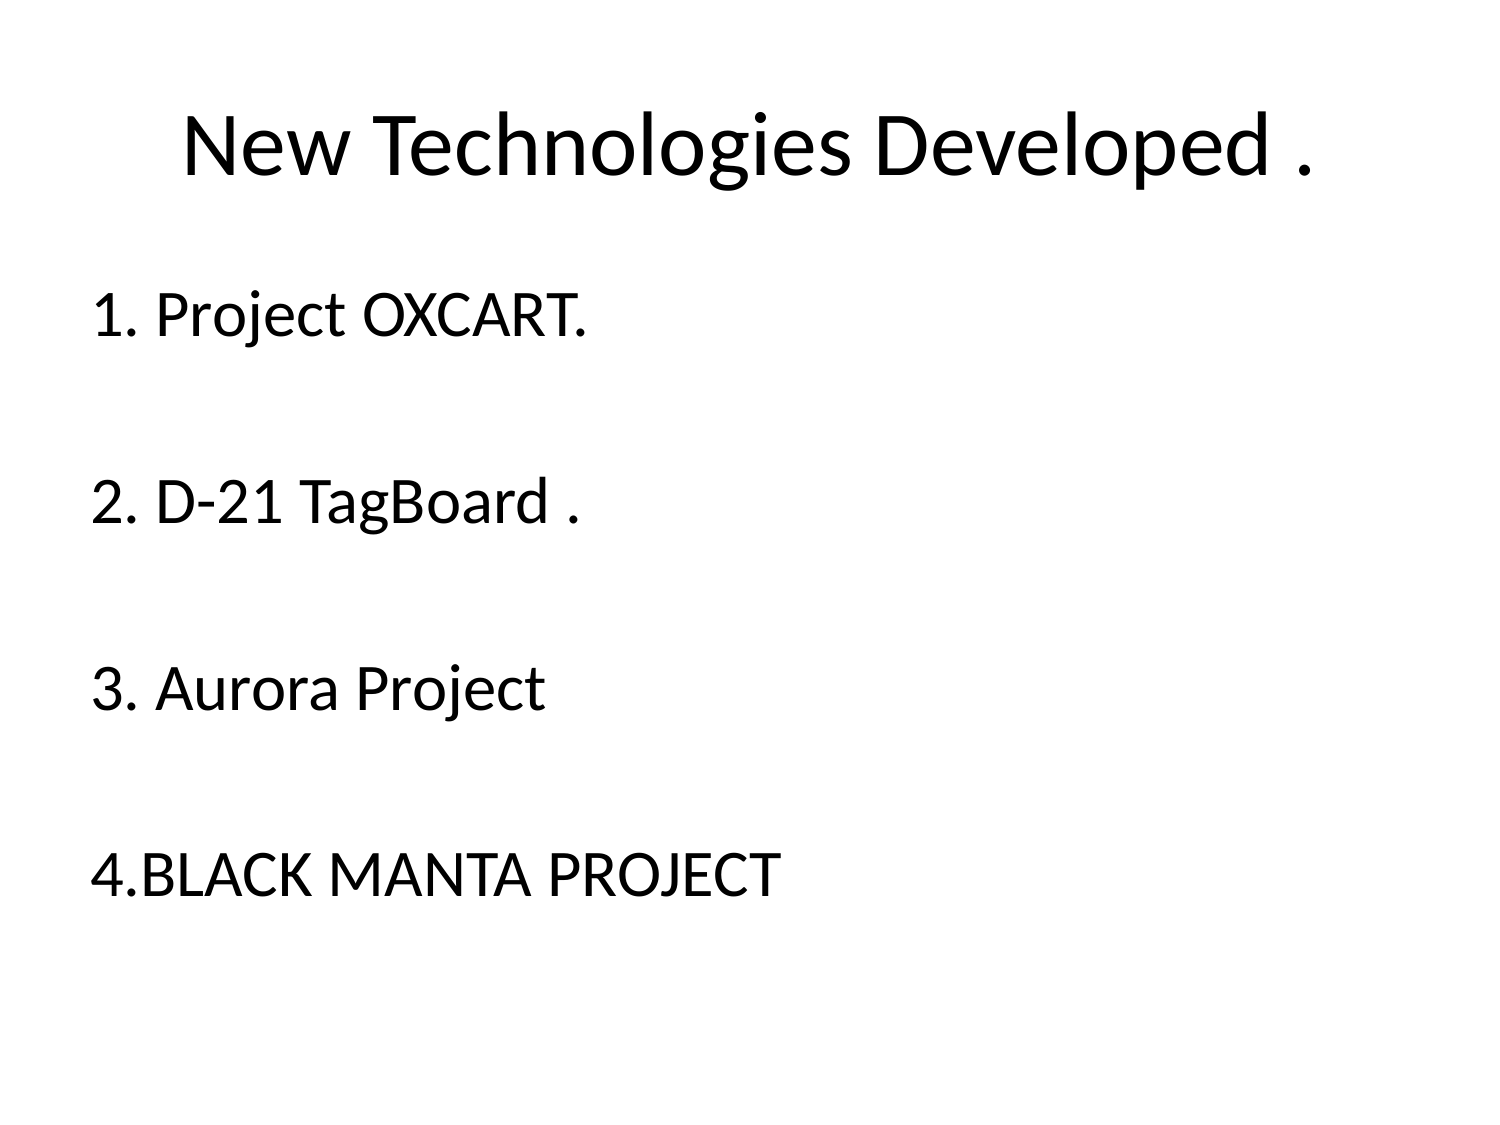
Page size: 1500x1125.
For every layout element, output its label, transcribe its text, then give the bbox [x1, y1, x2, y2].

list 1. Project OXCART. 2. D-21 TagBoard . 3. Aurora Project 4.BLACK MANTA PROJECT [75, 262, 1425, 1005]
title New Technologies Developed . [75, 45, 1425, 233]
